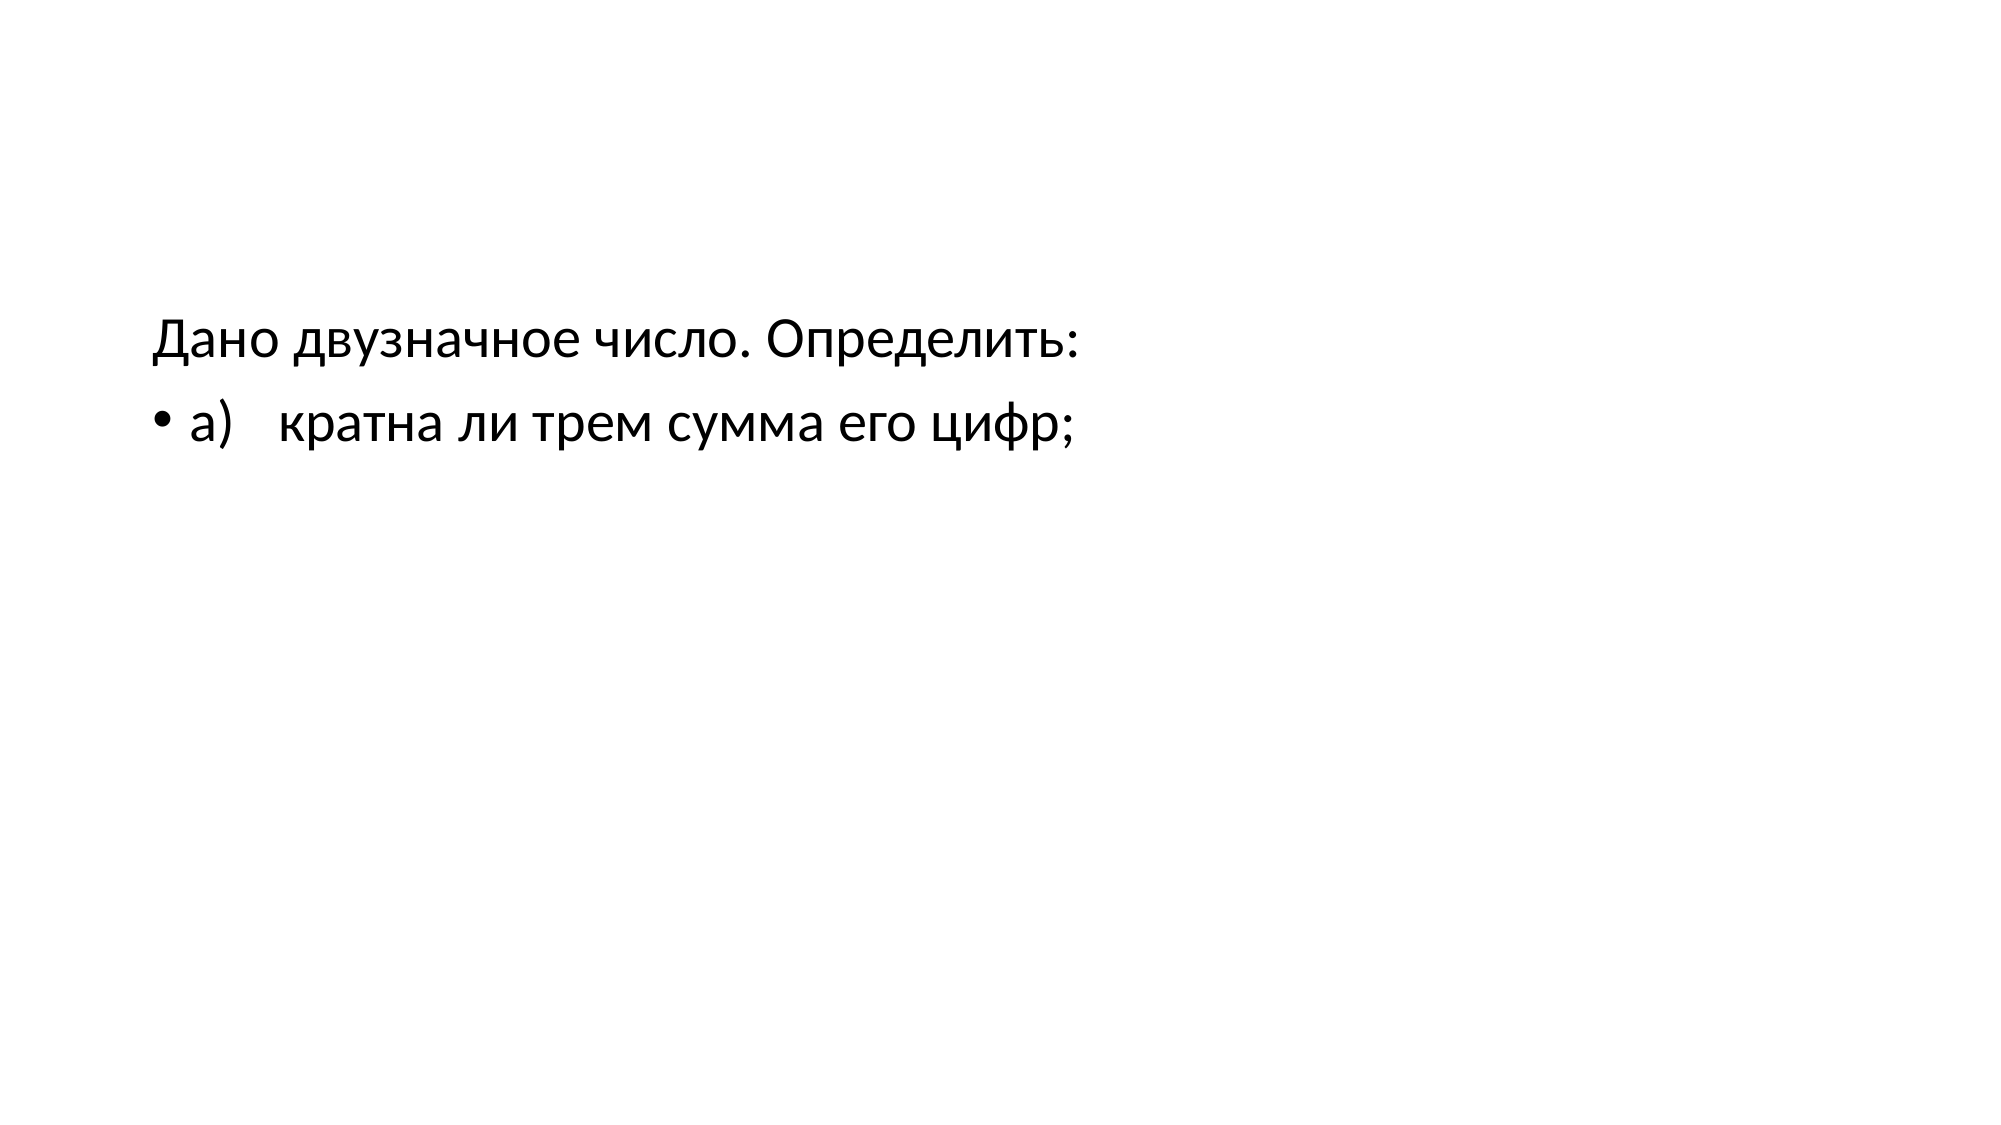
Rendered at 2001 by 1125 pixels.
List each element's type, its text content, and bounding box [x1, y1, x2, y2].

list Дано двузначное число. Определить: а) кратна ли трем сумма его цифр; [137, 299, 1863, 1014]
